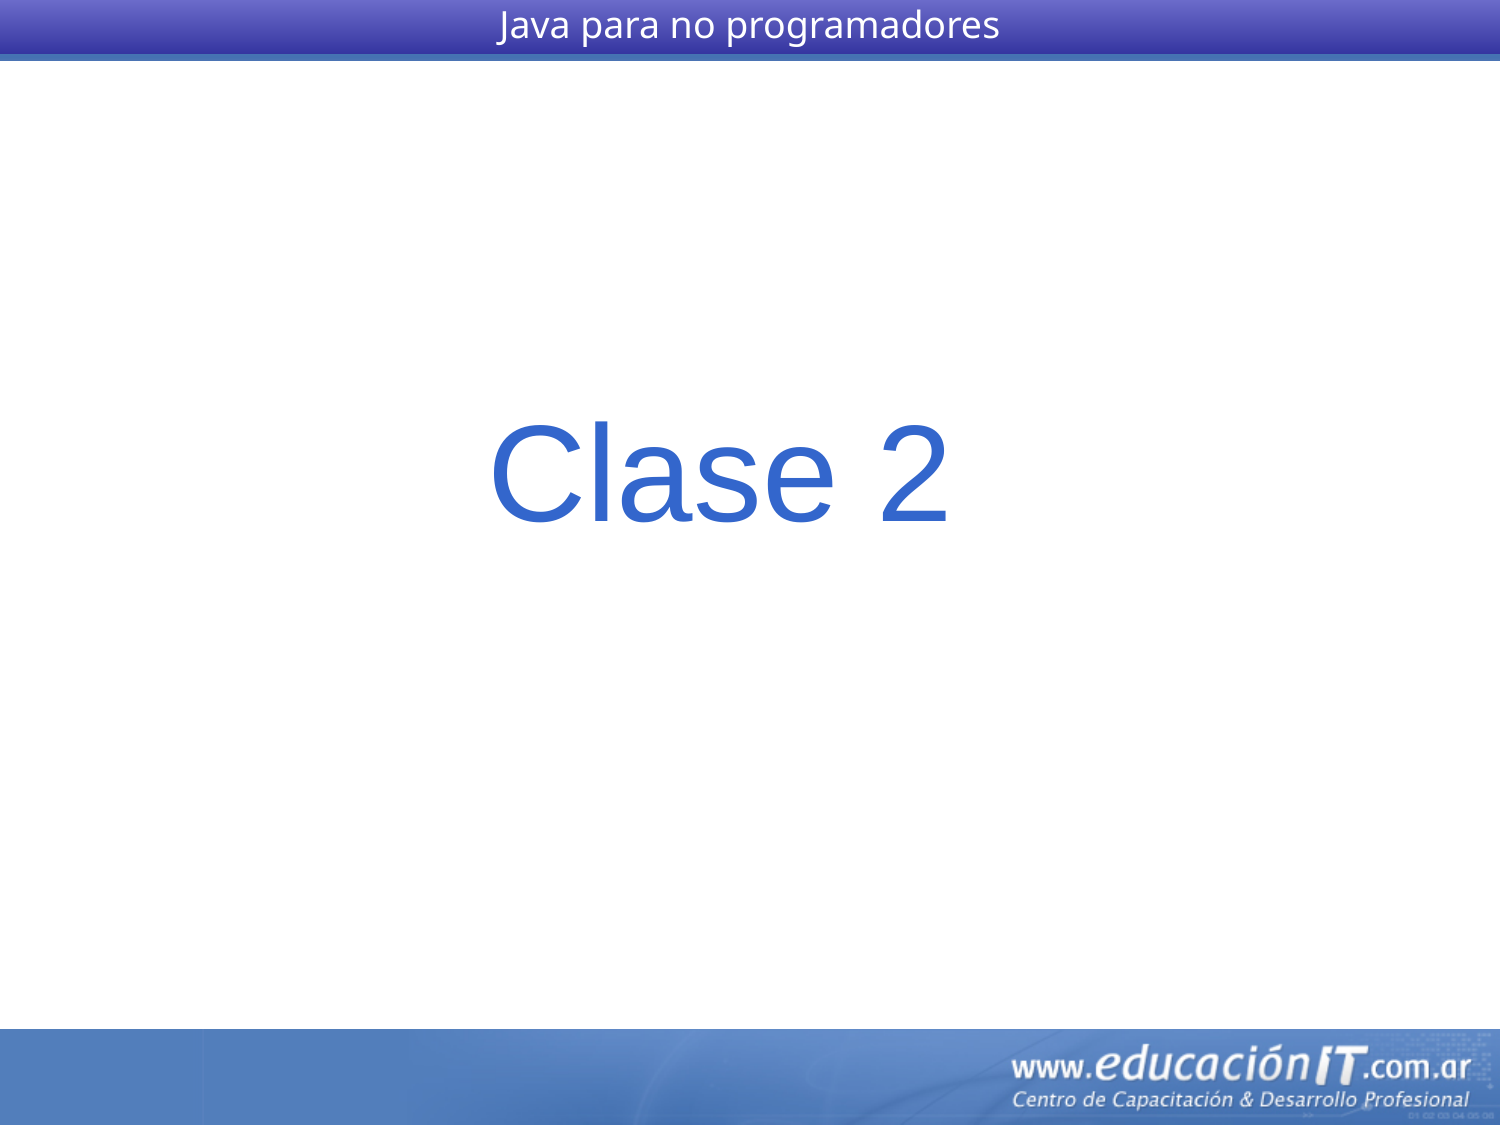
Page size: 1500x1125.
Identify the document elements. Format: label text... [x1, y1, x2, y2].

picture [0, 1029, 1500, 1125]
picture [0, 54, 1500, 61]
text_box Clase 2 [53, 105, 1388, 827]
text_box Java para no programadores [0, 0, 1500, 54]
